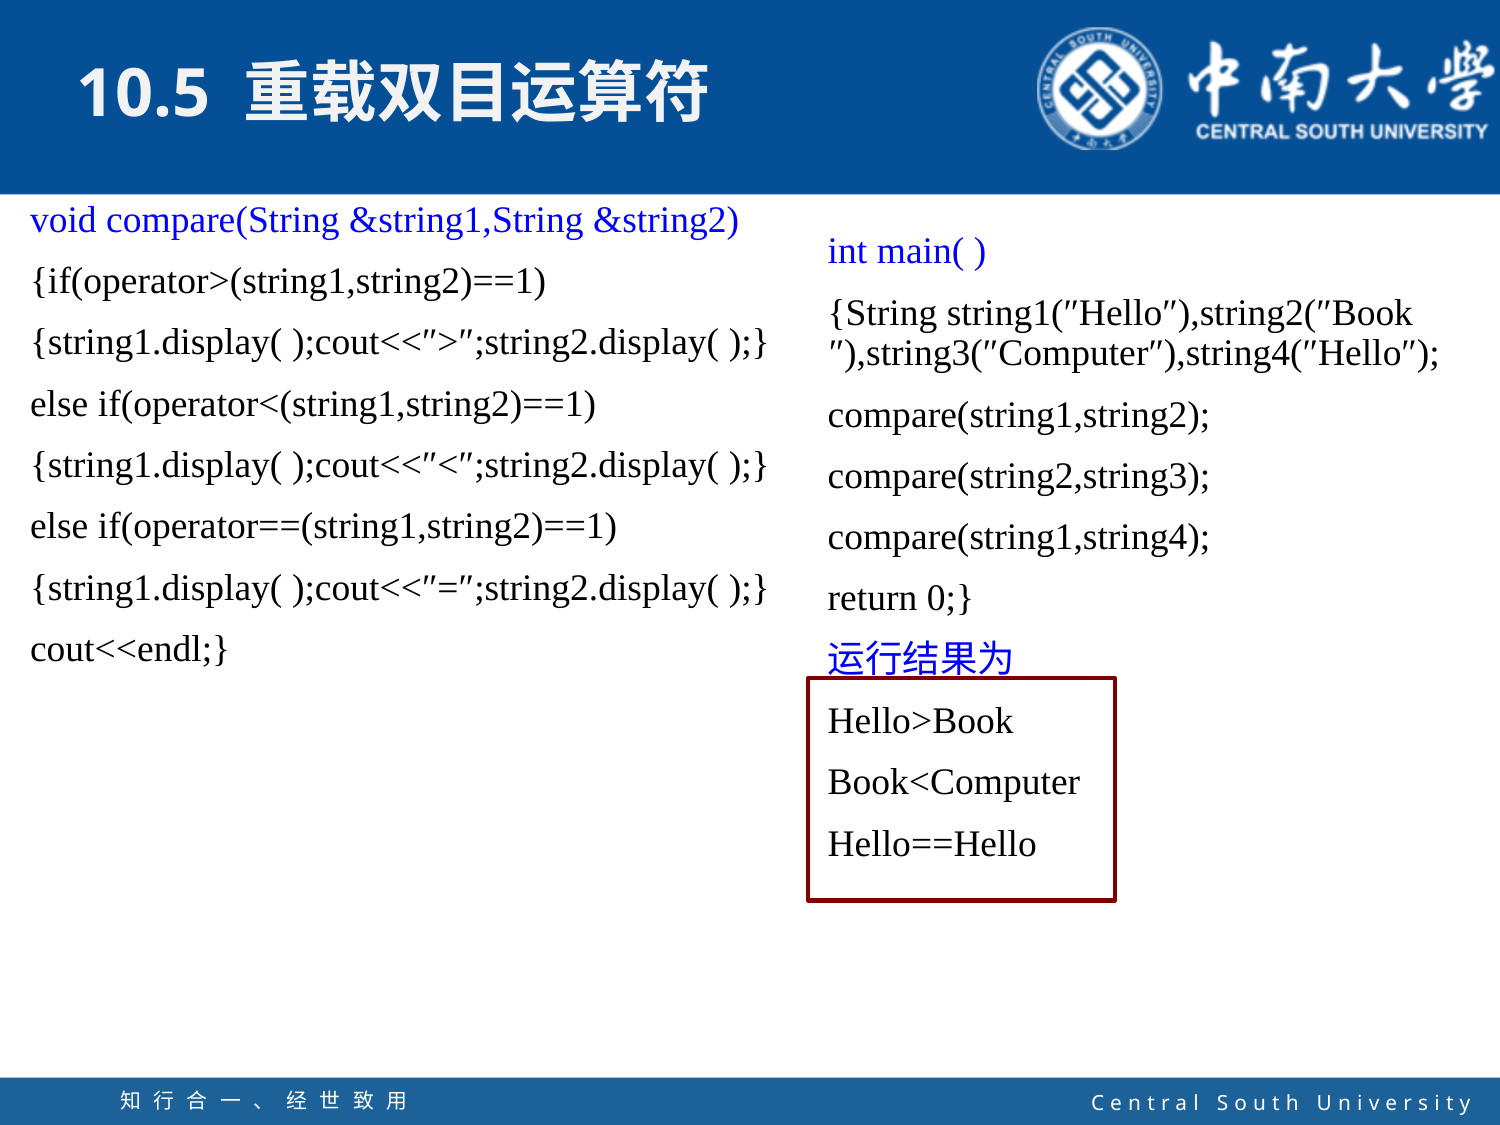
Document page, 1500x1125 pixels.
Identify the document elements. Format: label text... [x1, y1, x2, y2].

text_box 知行合一、经世致用 [105, 1080, 423, 1120]
text_box Central South University [1076, 1082, 1486, 1123]
picture [1030, 25, 1500, 155]
text_box void compare(String &string1,String &string2) {if(operator>(string1,string2)==1) {string1.display( );cout<<″>″;string2.display( );} else if(operator<(string1,string2)==1) {string1.display( );cout<<″<″;string2.display( );} else if(operator==(string1,string2)==1) {string1.display( );cout<<″=″;string2.display( );} cout<<endl;} [0, 192, 809, 687]
text_box [0, 1077, 1500, 1125]
text_box int main( ) {String string1(″Hello″),string2(″Book″),string3(″Computer″),string4(″Hello″); compare(string1,string2); compare(string2,string3); compare(string1,string4); return 0;} 运行结果为 Hello>Book Book<Computer Hello==Hello [776, 224, 1483, 962]
